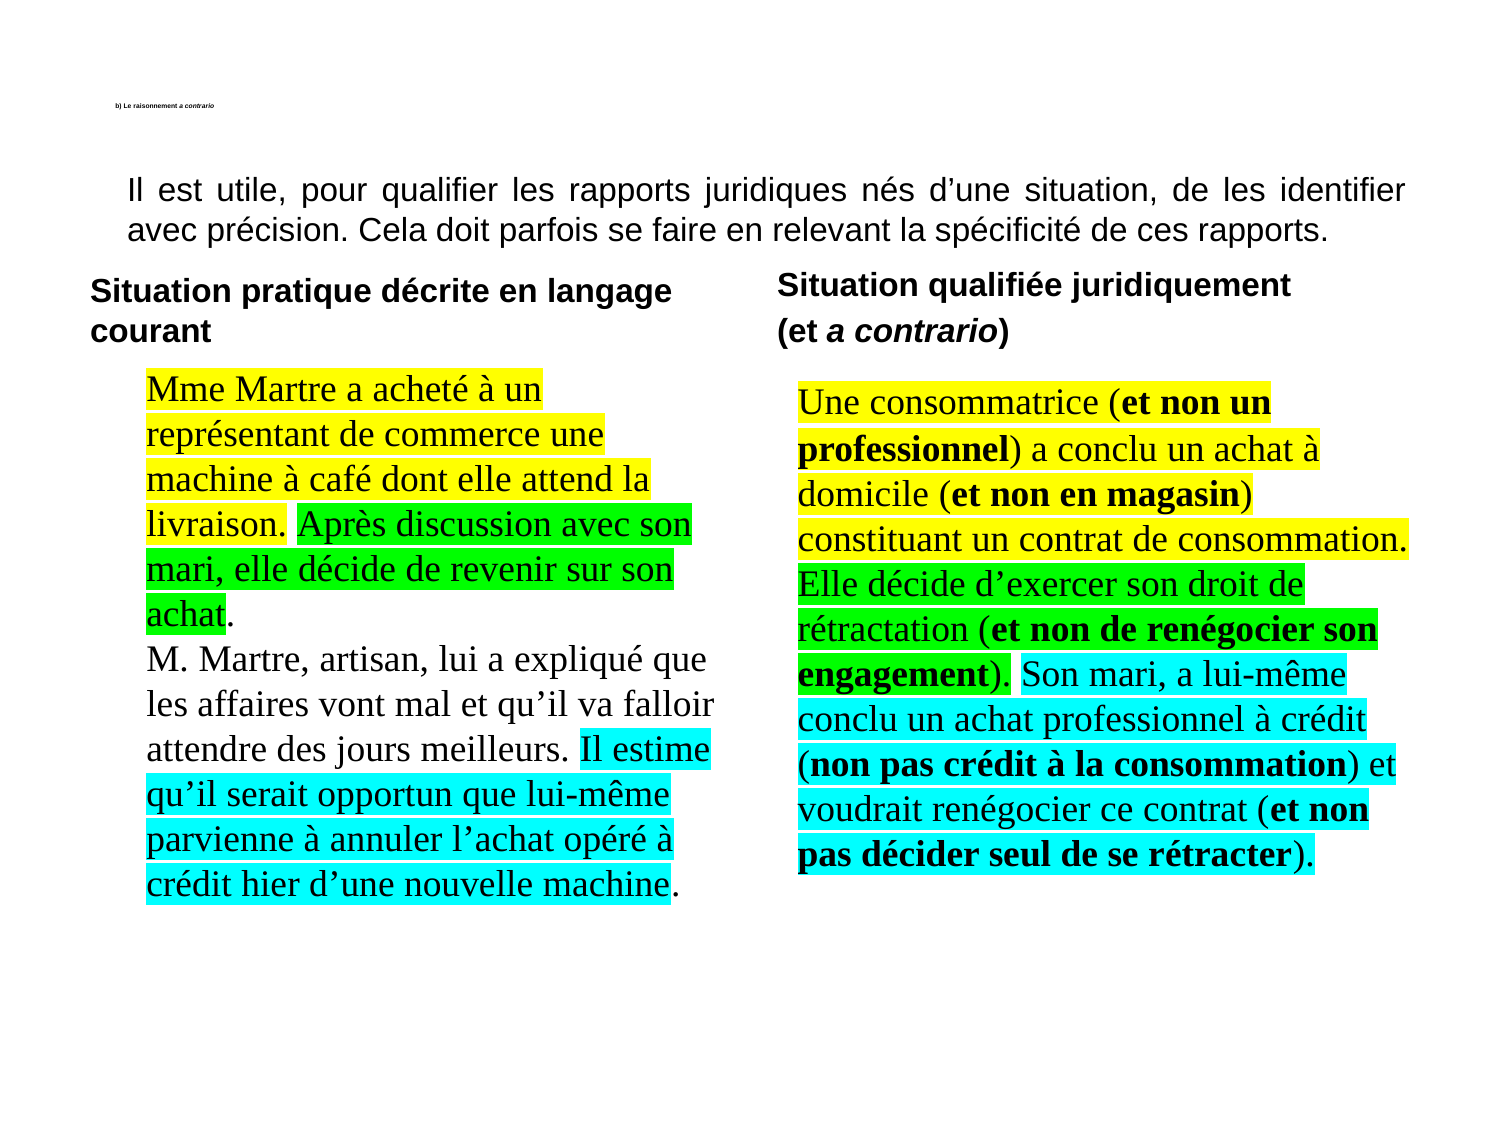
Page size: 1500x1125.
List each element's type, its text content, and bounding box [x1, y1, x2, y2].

list Une consommatrice (et non un professionnel) a conclu un achat à domicile (et non en magasin) constituant un contrat de consommation. Elle décide d’exercer son droit de rétractation (et non de renégocier son engagement). Son mari, a lui-même conclu un achat professionnel à crédit (non pas crédit à la consommation) et voudrait renégocier ce contrat (et non pas décider seul de se rétracter). [726, 356, 1425, 1005]
list Situation pratique décrite en langage courant [75, 278, 738, 356]
list Situation qualifiée juridiquement (et a contrario) [761, 278, 1425, 356]
text_box Il est utile, pour qualifier les rapports juridiques nés d’une situation, de les identifier avec précision. Cela doit parfois se faire en relevant la spécificité de ces rapports. [112, 160, 1424, 256]
list Mme Martre a acheté à un représentant de commerce une machine à café dont elle attend la livraison. Après discussion avec son mari, elle décide de revenir sur son achat. M. Martre, artisan, lui a expliqué que les affaires vont mal et qu’il va falloir attendre des jours meilleurs. Il estime qu’il serait opportun que lui-même parvienne à annuler l’achat opéré à crédit hier d’une nouvelle machine. [75, 356, 726, 1005]
title b) Le raisonnement a contrario [100, 78, 1451, 138]
